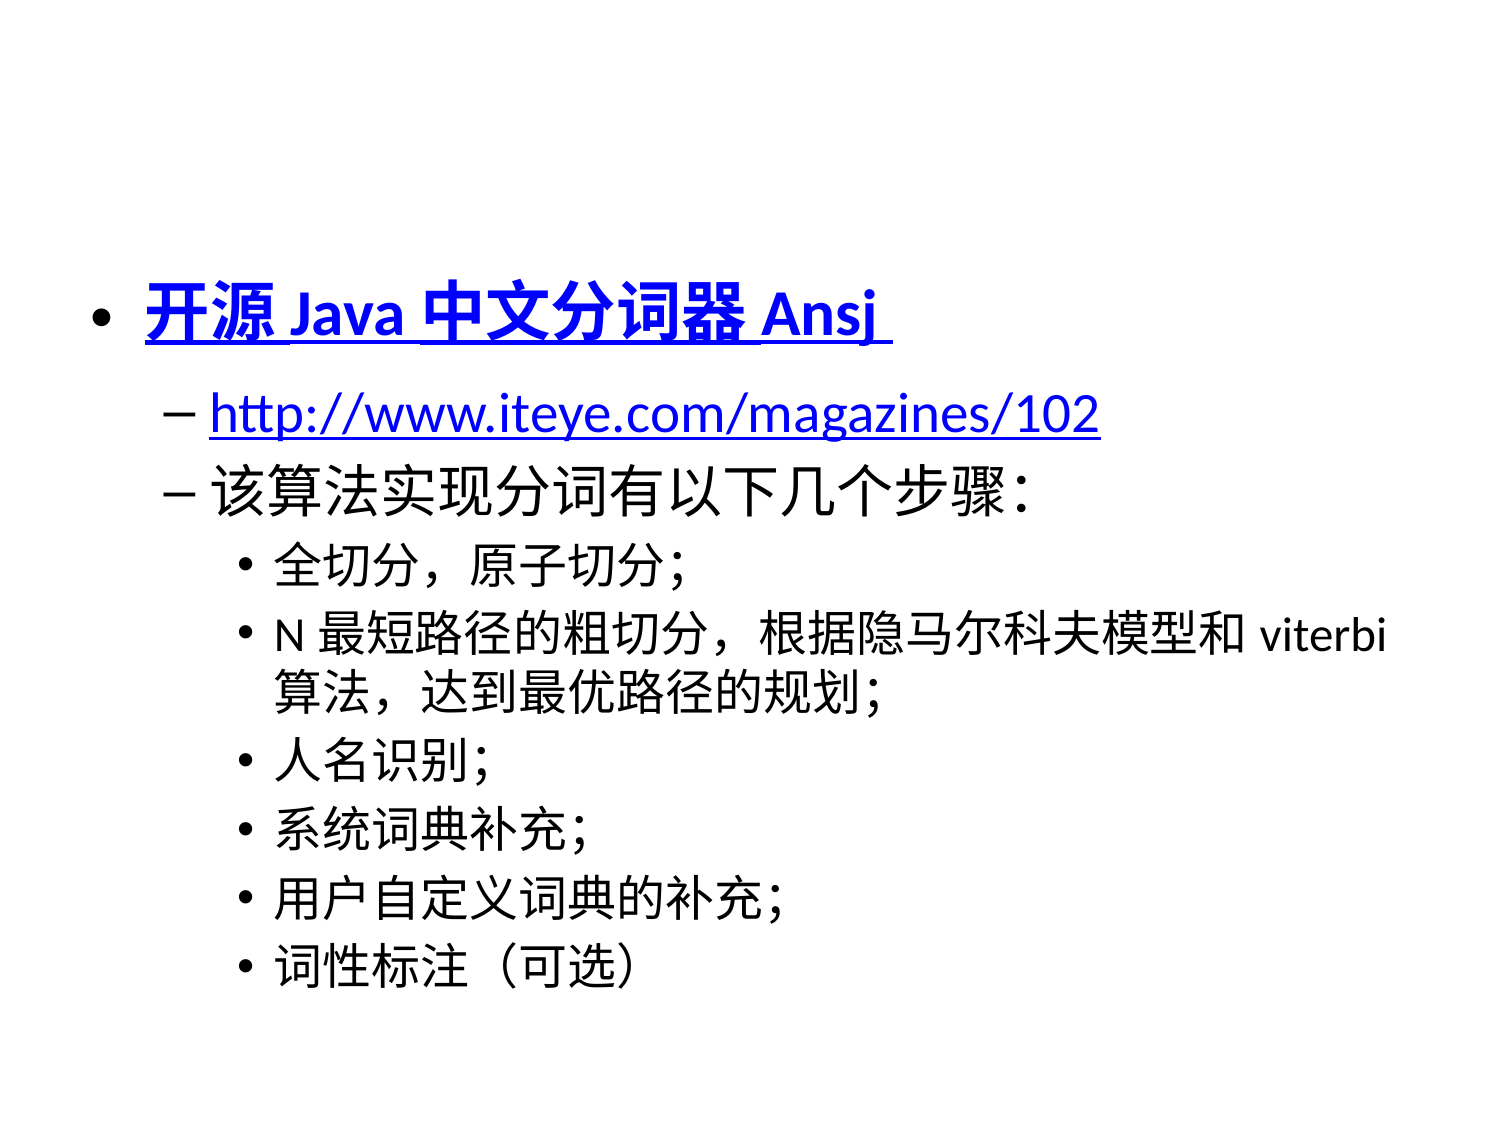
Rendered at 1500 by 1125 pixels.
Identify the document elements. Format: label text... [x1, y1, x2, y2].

list 开源 Java 中文分词器 Ansj http://www.iteye.com/magazines/102 该算法实现分词有以下几个步骤： 全切分，原子切分； N最短路径的粗切分，根据隐马尔科夫模型和viterbi算法，达到最优路径的规划； 人名识别； 系统词典补充； 用户自定义词典的补充； 词性标注（可选） [75, 262, 1425, 1005]
